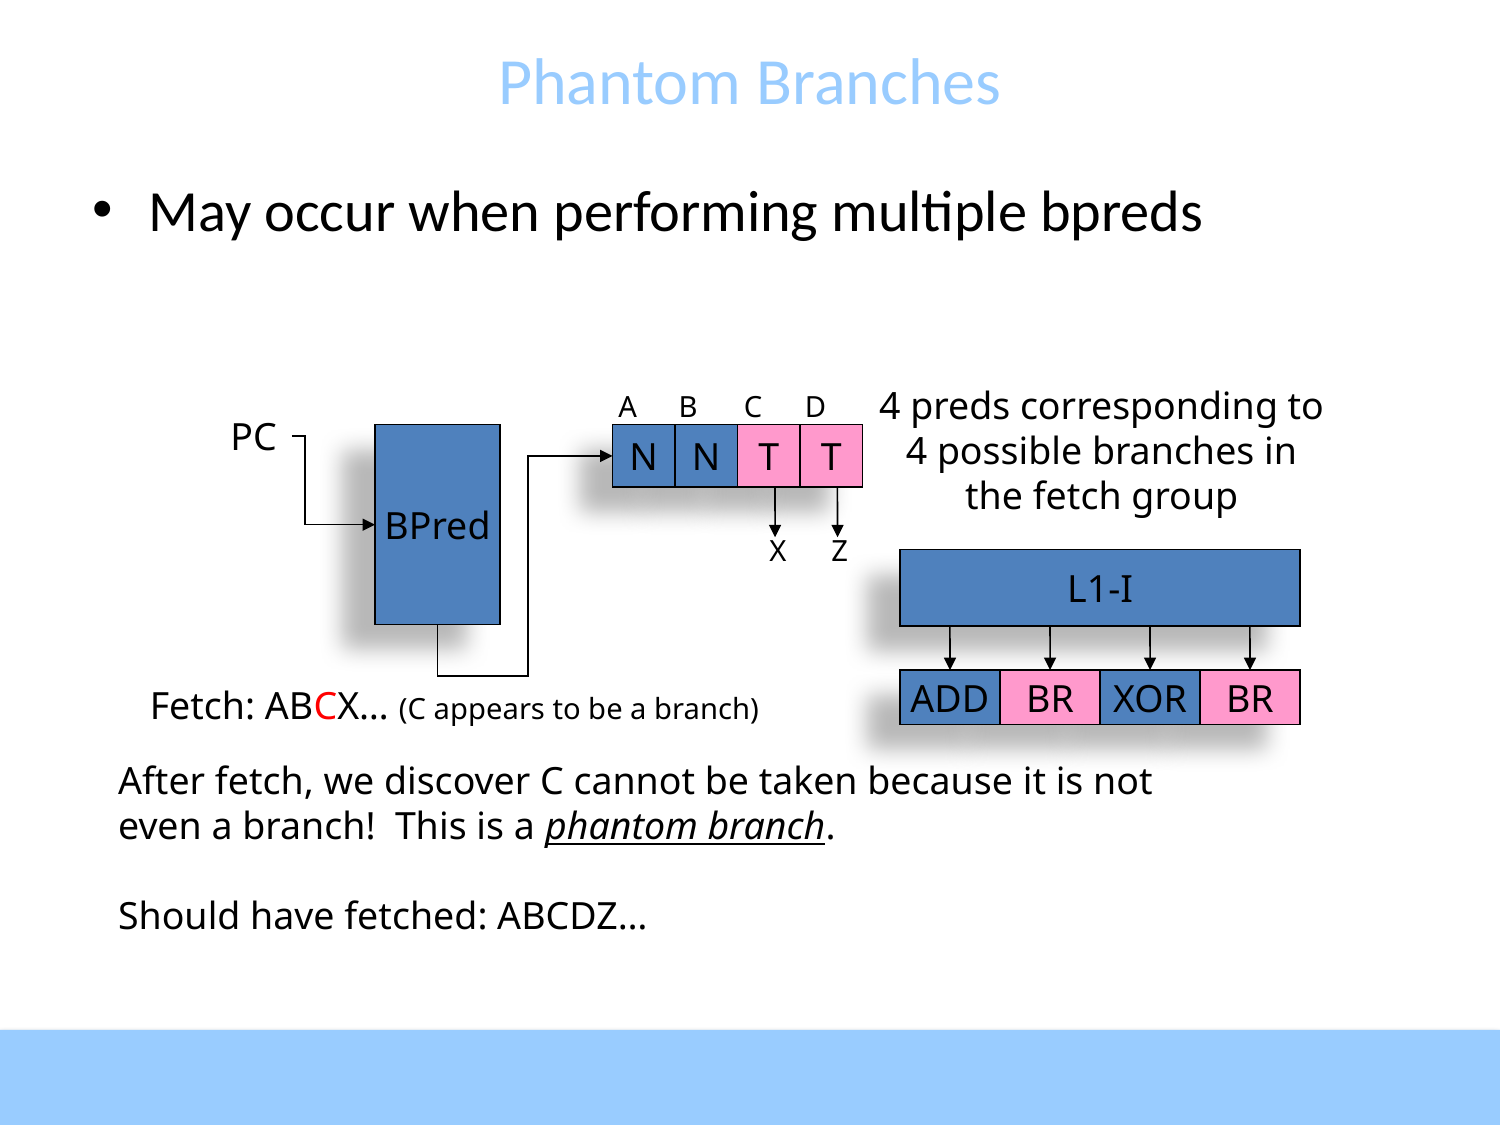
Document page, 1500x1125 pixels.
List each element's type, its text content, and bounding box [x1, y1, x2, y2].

text_box Fetch: ABCX… (C appears to be a branch) [135, 674, 774, 735]
text_box 4 preds corresponding to 4 possible branches in the fetch group [864, 374, 1340, 525]
title Phantom Branches [0, 30, 1500, 126]
list May occur when performing multiple bpreds [77, 165, 1428, 1000]
text_box A [603, 381, 653, 431]
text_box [440, 452, 610, 629]
text_box Z [816, 524, 863, 575]
text_box B [663, 381, 713, 424]
text_box N [675, 424, 738, 488]
text_box D [790, 381, 842, 431]
text_box After fetch, we discover C cannot be taken because it is not even a branch! This is a phantom branch. Should have fetched: ABCDZ… [103, 749, 1169, 945]
text_box BPred [375, 424, 500, 625]
text_box C [729, 381, 778, 424]
text_box PC [215, 405, 292, 466]
text_box X [754, 524, 802, 575]
text_box T [800, 424, 863, 488]
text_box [899, 549, 1301, 725]
text_box N [612, 424, 675, 488]
text_box T [738, 424, 800, 488]
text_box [291, 435, 376, 525]
